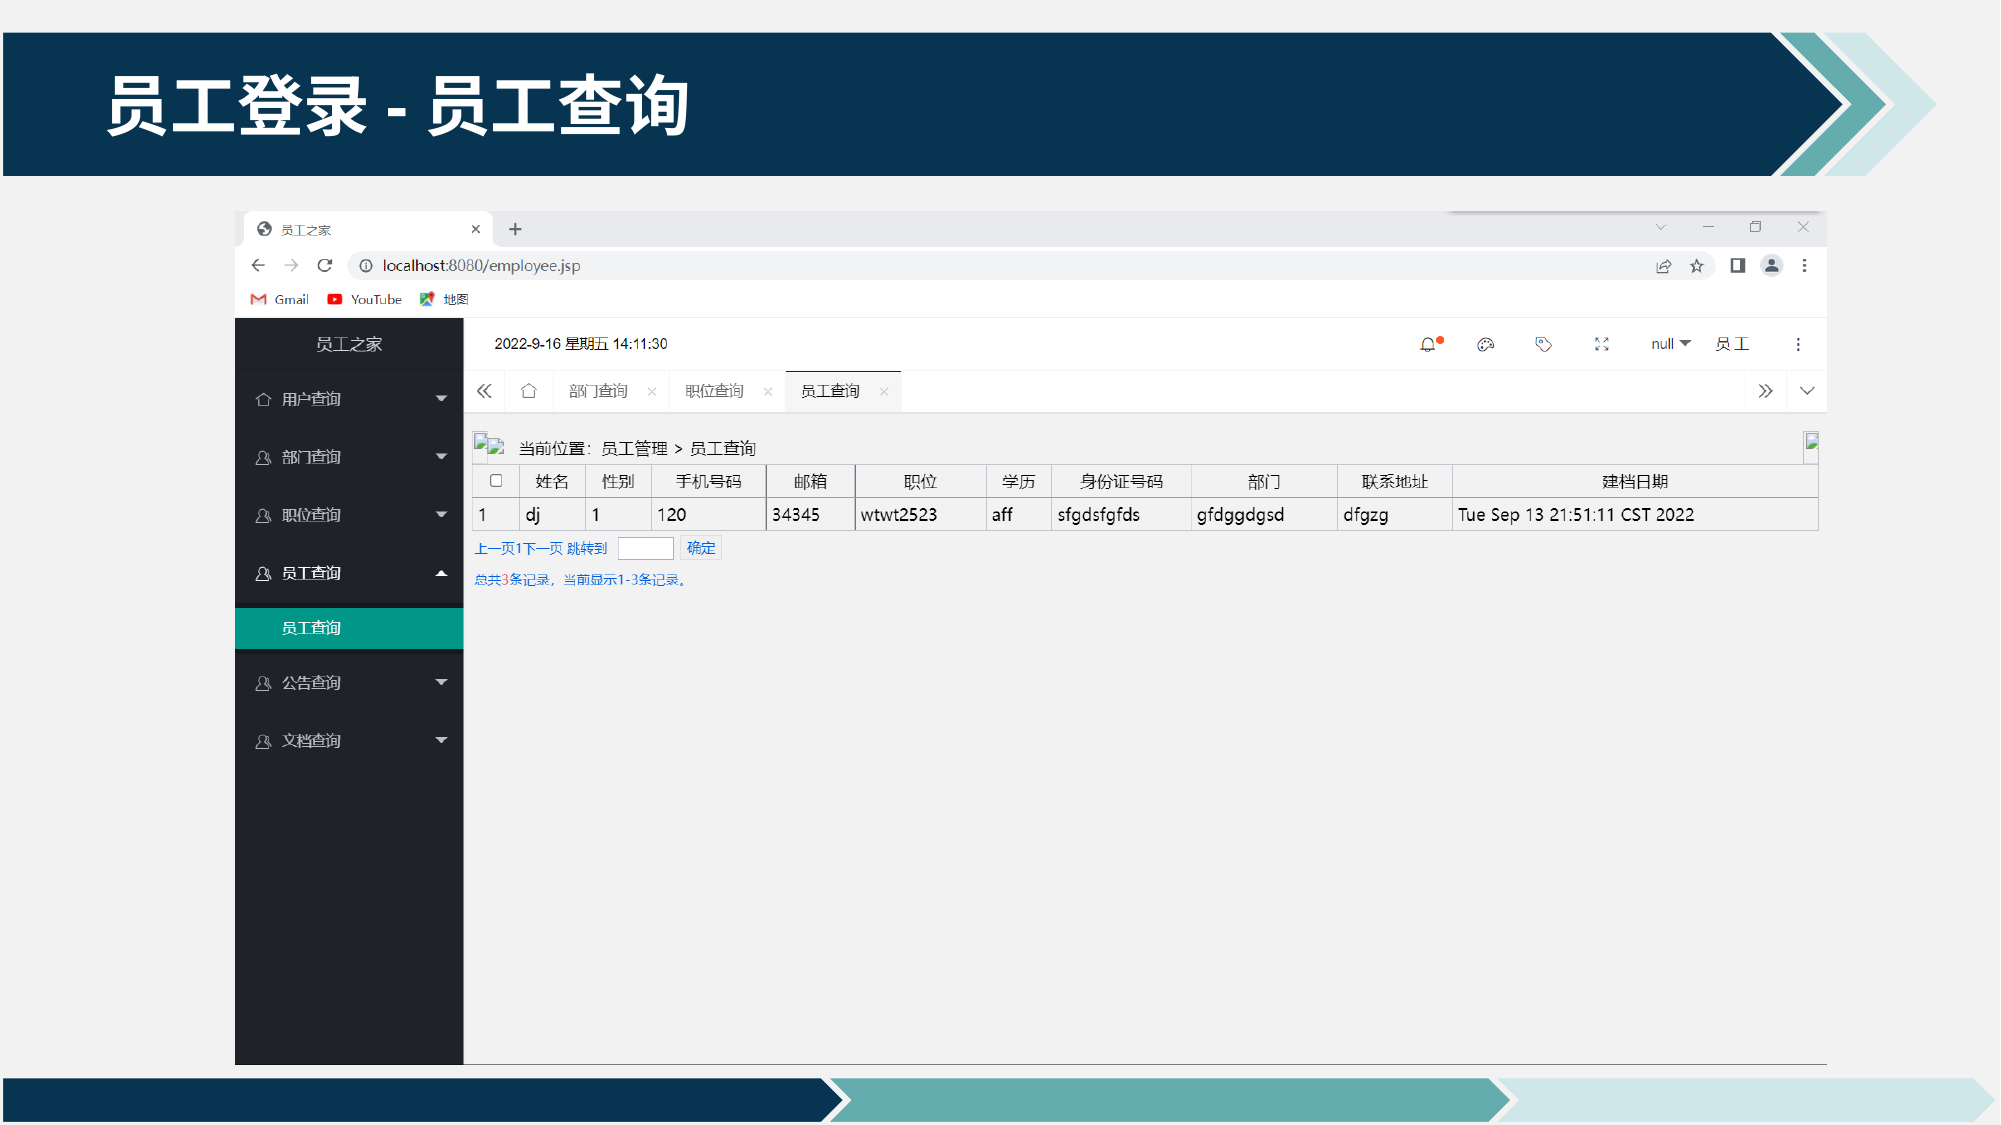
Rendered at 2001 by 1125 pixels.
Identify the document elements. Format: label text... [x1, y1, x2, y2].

picture [235, 211, 1827, 1065]
text_box 员工登录-员工查询 [88, 56, 758, 152]
